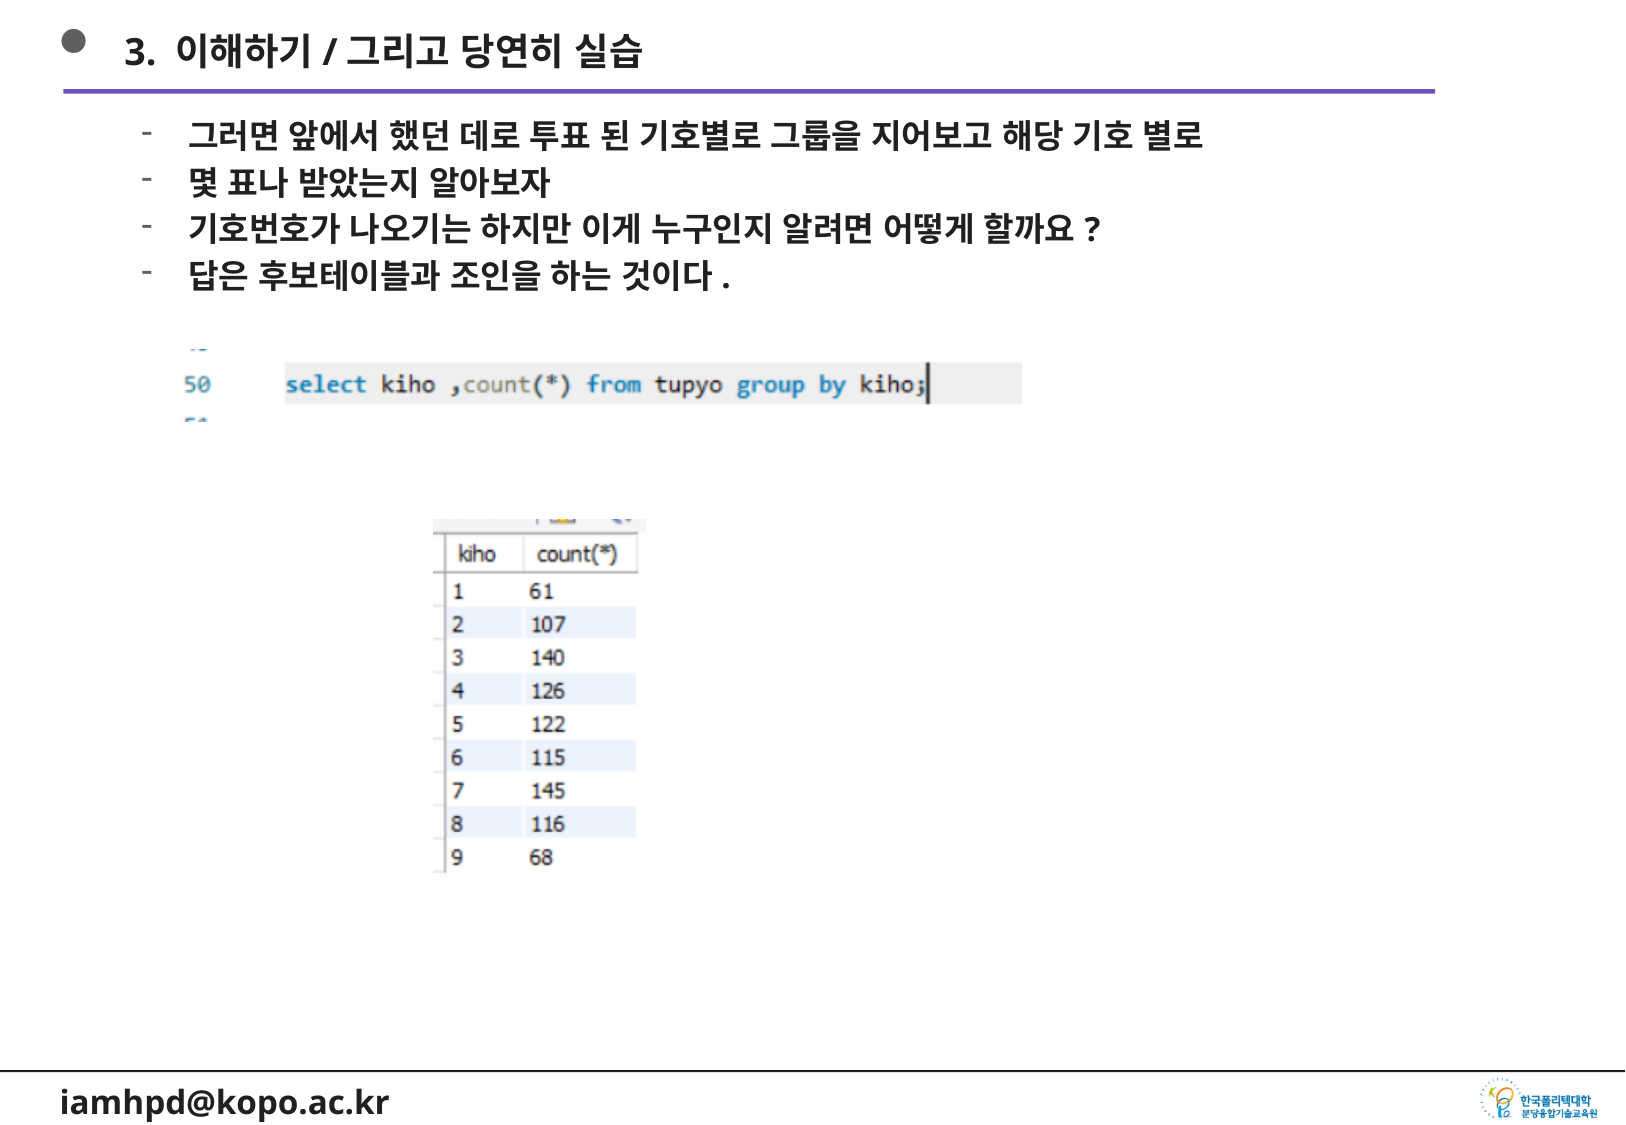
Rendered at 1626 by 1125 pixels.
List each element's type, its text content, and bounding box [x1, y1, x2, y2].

picture [152, 349, 1023, 422]
picture [432, 519, 646, 888]
text_box 3. 이해하기/그리고 당연히 실습 [109, 20, 943, 93]
picture [1476, 1073, 1604, 1125]
text_box 그러면 앞에서 했던 데로 투표 된 기호별로 그룹을 지어보고 해당 기호 별로 몇 표나 받았는지 알아보자 기호번호가 나오기는 하지만 이게 누구인지 알려면 어떻게 할까요? 답은 후보테이블과 조인을 하는 것이다. [126, 107, 1230, 303]
